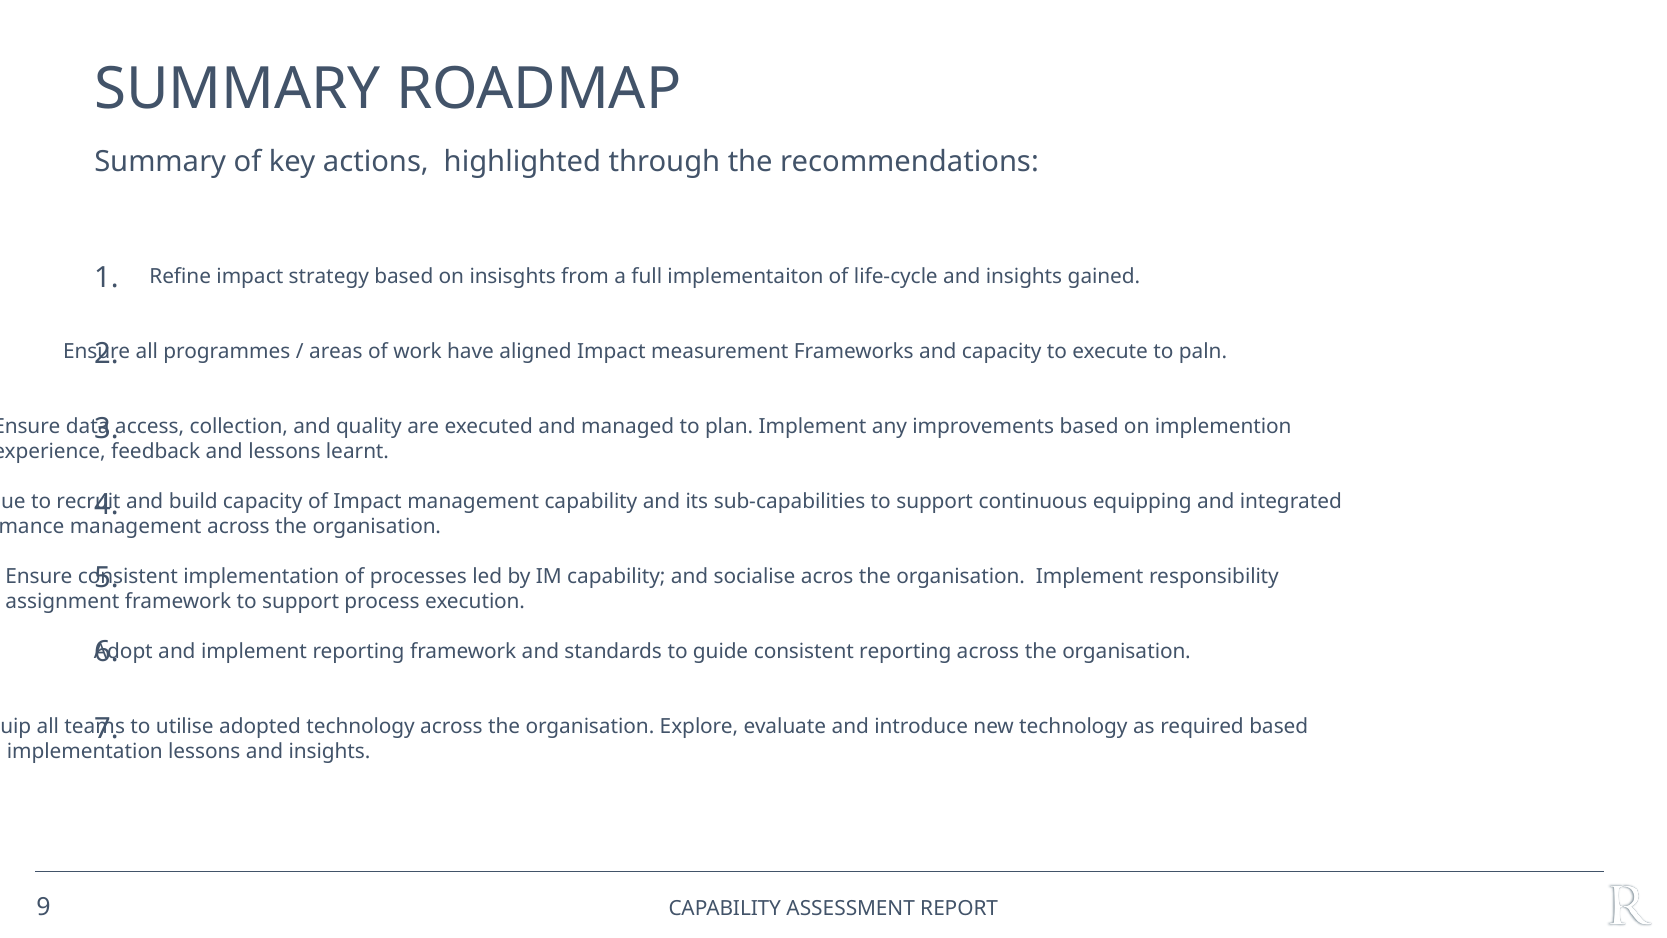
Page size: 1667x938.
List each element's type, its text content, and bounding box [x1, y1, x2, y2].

text_box Continue to recruit and build capacity of Impact management capability and its sub-capabilities to support continuous equipping and integrated performance management across the organisation. [0, 479, 74, 545]
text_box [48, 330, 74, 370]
text_box Ensure data access, collection, and quality are executed and managed to plan. Implement any improvements based on implemention experience, feedback and lessons learnt. [158, 404, 1312, 470]
text_box Ensure consistent implementation of processes led by IM capability; and socialise acros the organisation. Implement responsibility assignment framework to support process execution. [158, 554, 1300, 620]
text_box Ensure all programmes / areas of work have aligned Impact measurement Frameworks and capacity to execute to paln. [158, 330, 1242, 370]
title SUMMARY Roadmap [79, 25, 1588, 135]
text_box Equip all teams to utilise adopted technology across the organisation. Explore, evaluate and introduce new technology as required based on implementation lessons and insights. [0, 704, 1329, 770]
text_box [79, 250, 154, 753]
text_box Continue to recruit and build capacity of Impact management capability and its sub-capabilities to support continuous equipping and integrated performance management across the organisation. [158, 479, 1368, 545]
text_box Ensure data access, collection, and quality are executed and managed to plan. Implement any improvements based on implemention experience, feedback and lessons learnt. [0, 404, 74, 470]
list Capability ASSESSMENT Report [412, 882, 1254, 932]
slide_number 9 [7, 882, 80, 933]
text_box Ensure consistent implementation of processes led by IM capability; and socialise acros the organisation. Implement responsibility assignment framework to support process execution. [0, 554, 74, 620]
picture [1605, 882, 1654, 928]
text_box Refine impact strategy based on insisghts from a full implementaiton of life-cycle and insights gained. [157, 255, 1156, 295]
list Summary of key actions, highlighted through the recommendations: [79, 135, 1588, 191]
text_box Adopt and implement reporting framework and standards to guide consistent reporting across the organisation. [158, 630, 1211, 670]
